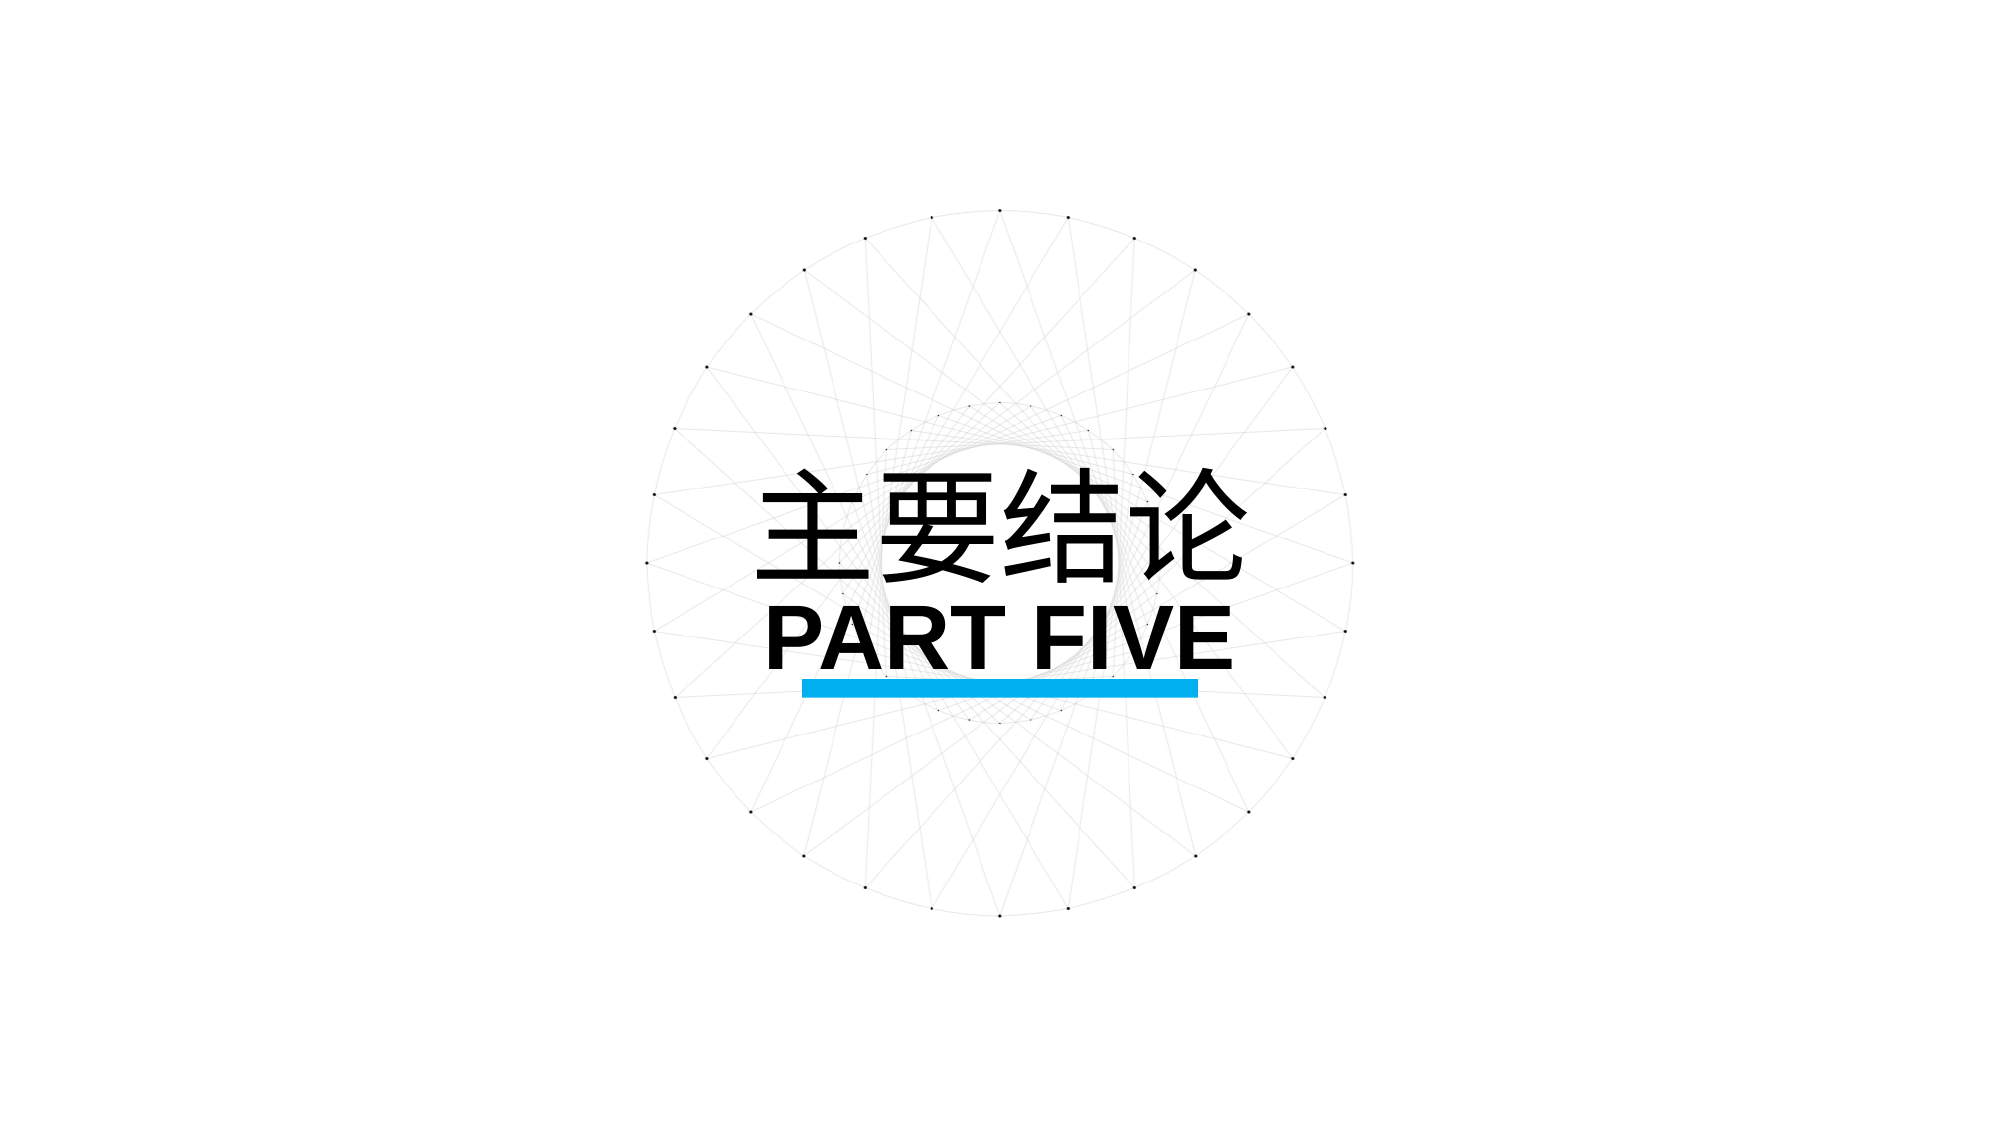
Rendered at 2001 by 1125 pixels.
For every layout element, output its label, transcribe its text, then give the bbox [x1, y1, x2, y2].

text_box PART FIVE [704, 607, 1296, 696]
picture [676, 193, 1335, 396]
text_box 主要结论 [645, 396, 1355, 607]
text_box [801, 678, 1199, 699]
picture [636, 445, 1375, 932]
